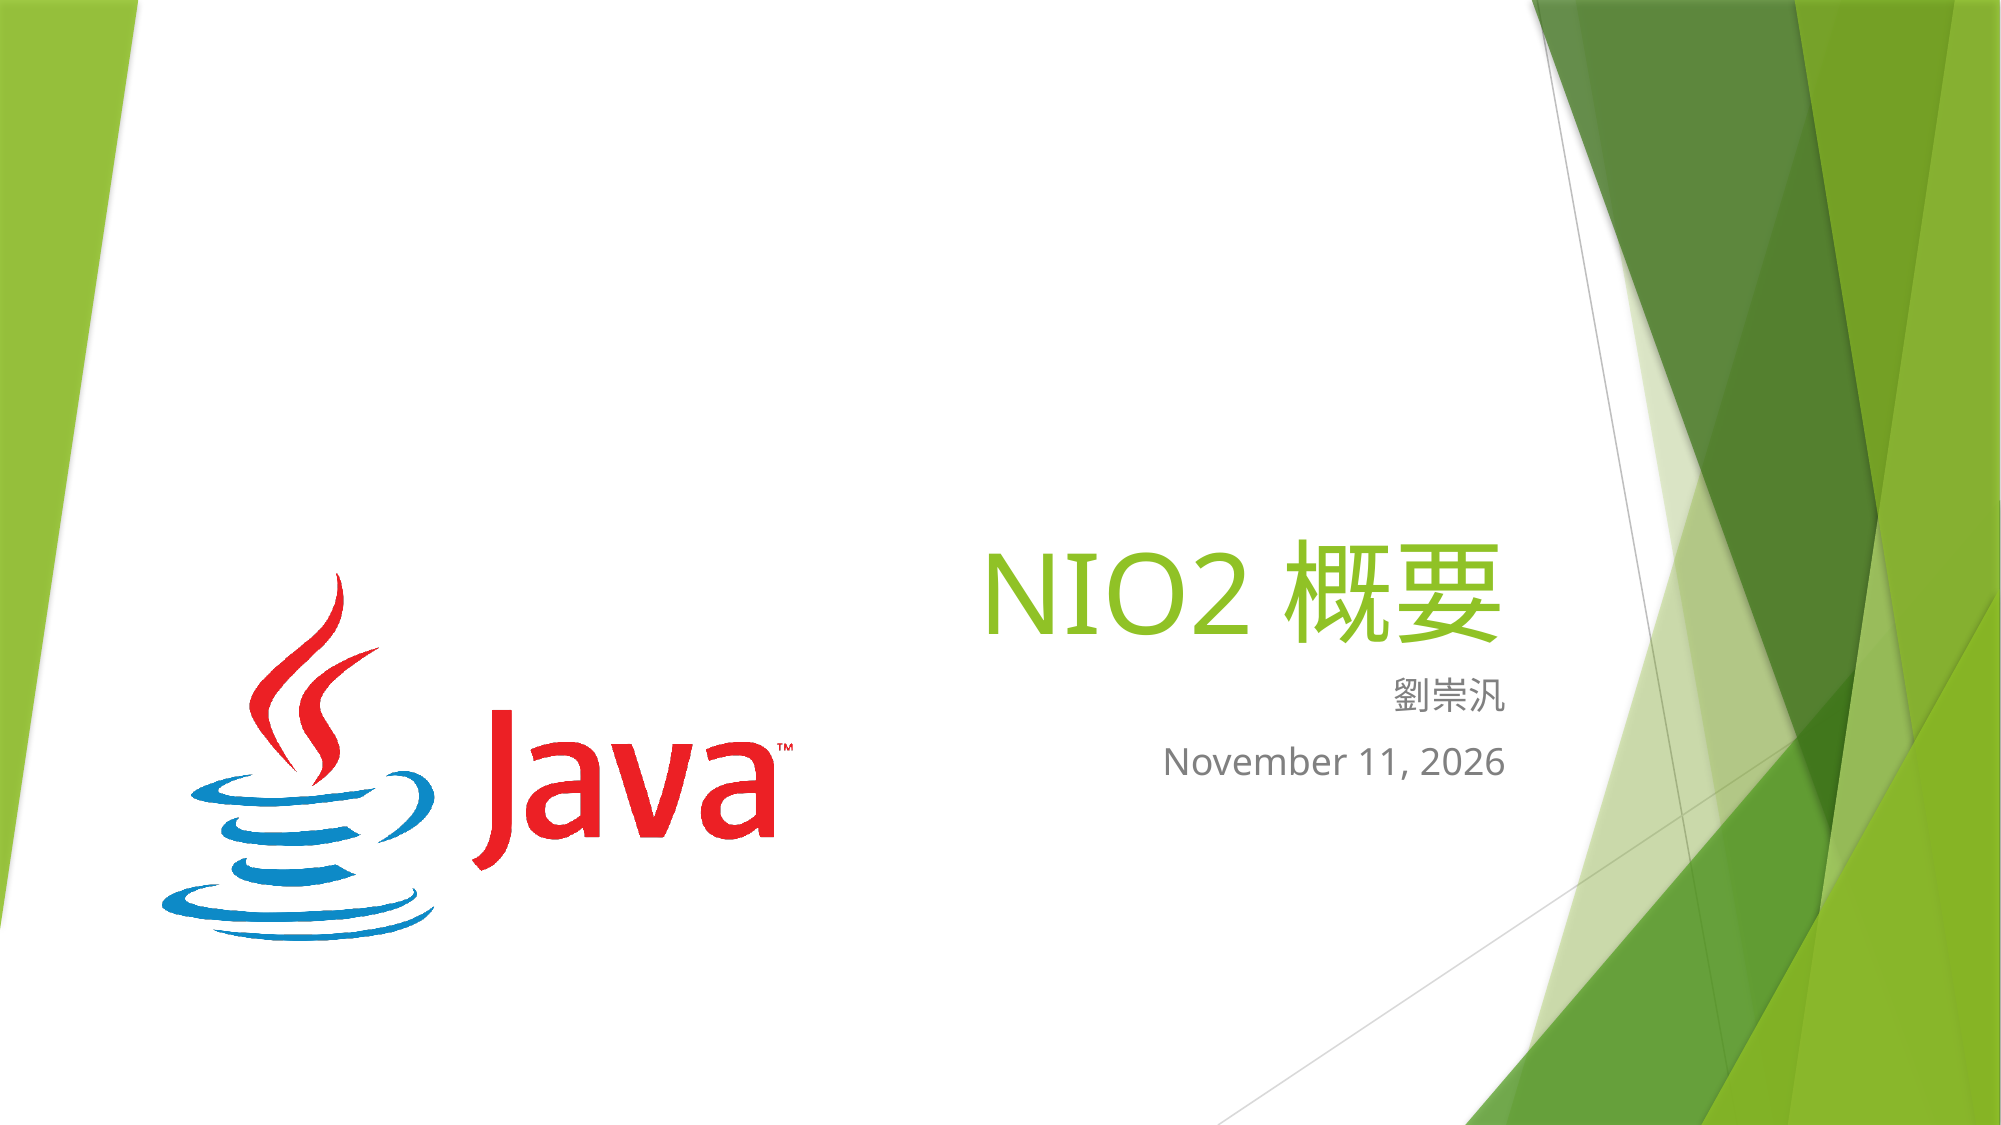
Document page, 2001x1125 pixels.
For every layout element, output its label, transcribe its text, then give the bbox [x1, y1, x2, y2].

title NIO2概要 [247, 394, 1522, 664]
picture [135, 563, 818, 946]
subtitle 劉崇汎 110年11月13日星期六 [823, 664, 1522, 845]
